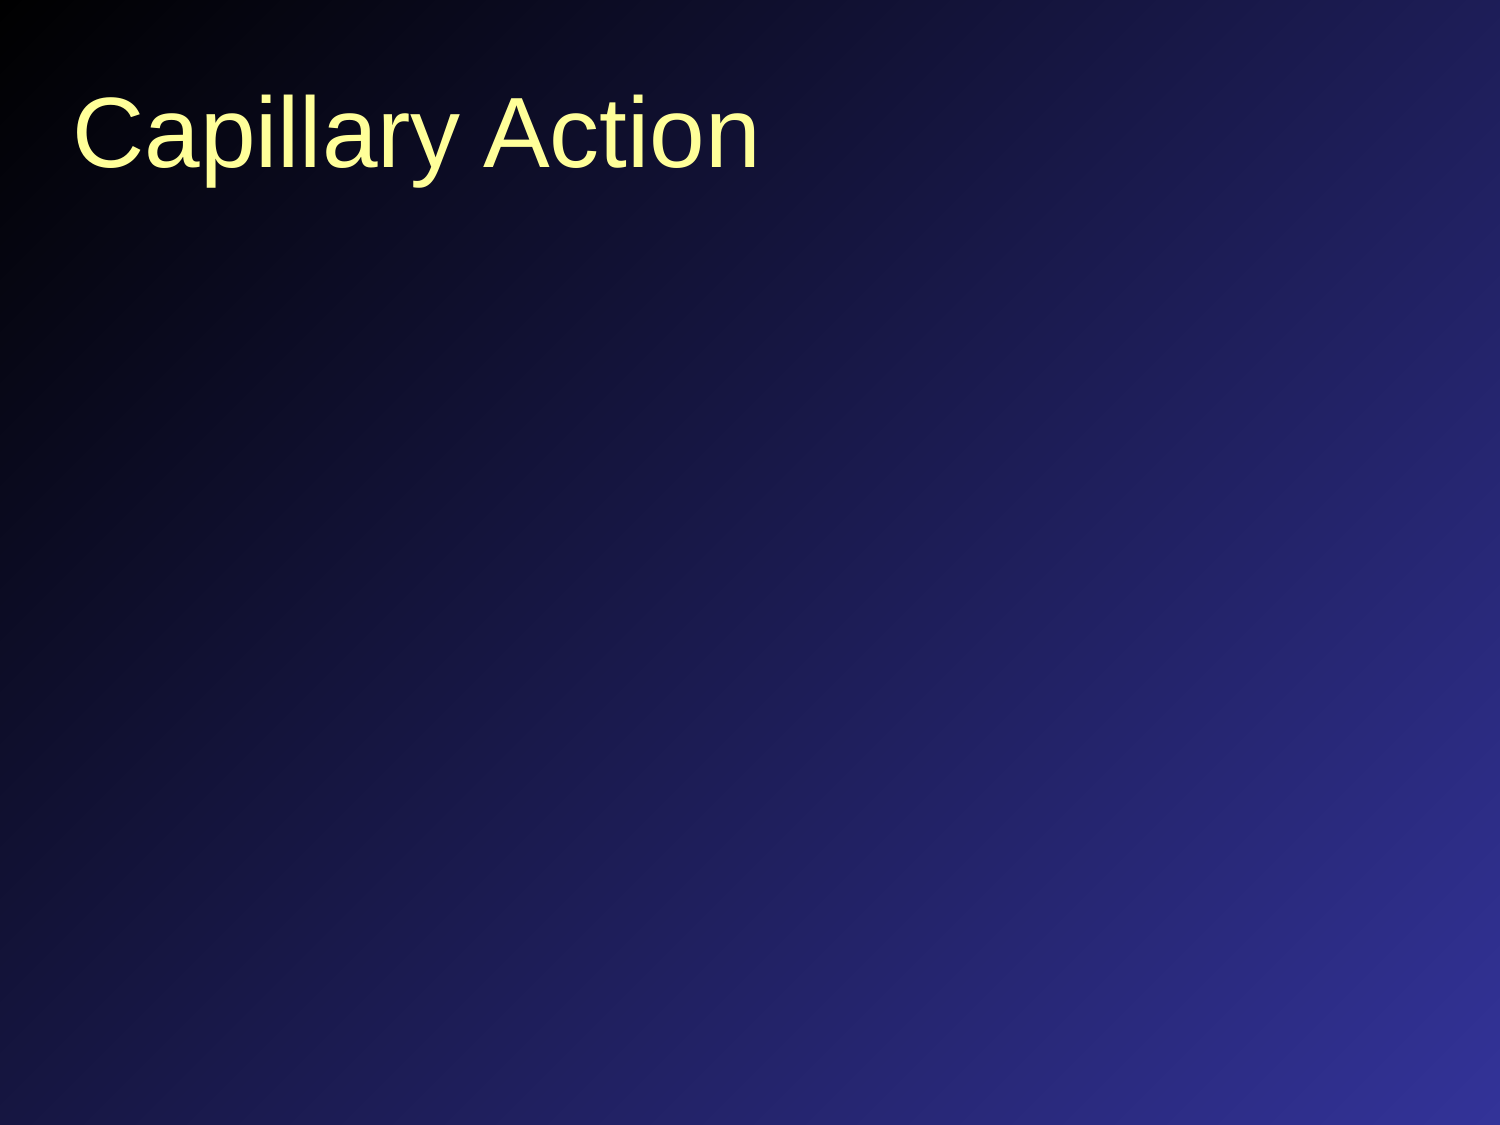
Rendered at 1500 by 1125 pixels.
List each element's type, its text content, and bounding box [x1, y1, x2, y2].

title Capillary Action [57, 59, 1440, 197]
